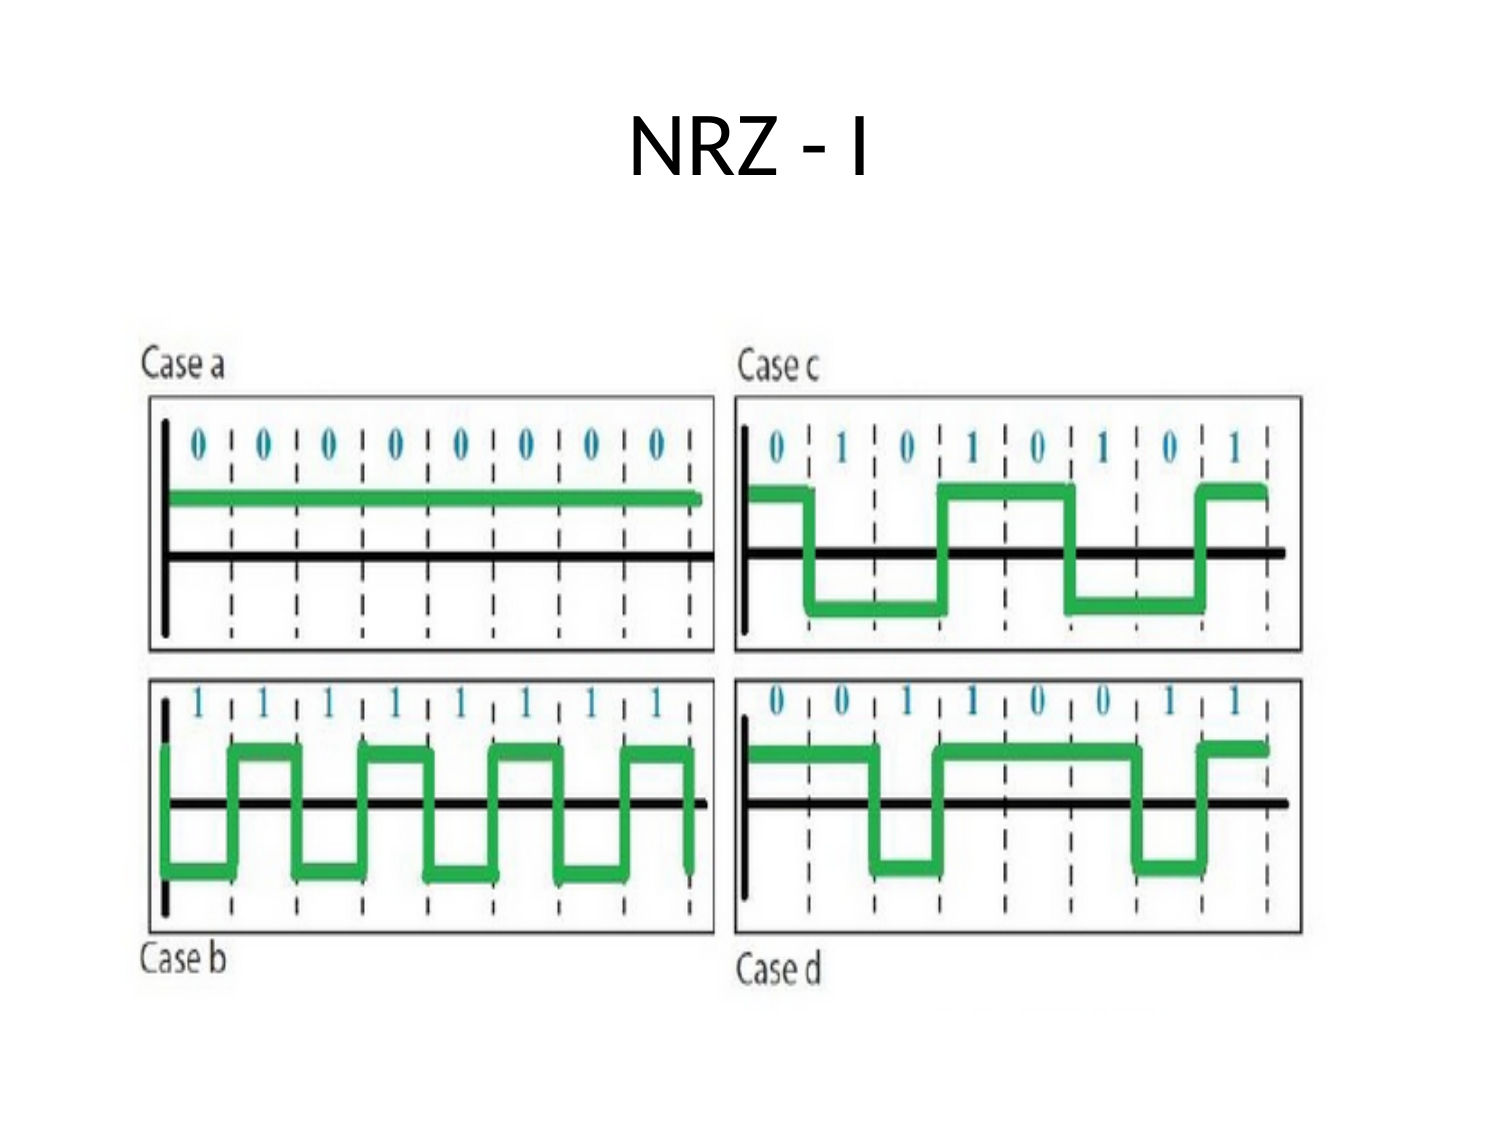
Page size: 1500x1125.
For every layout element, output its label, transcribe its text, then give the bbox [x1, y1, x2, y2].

title NRZ - I [75, 45, 1425, 233]
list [112, 299, 1338, 1013]
